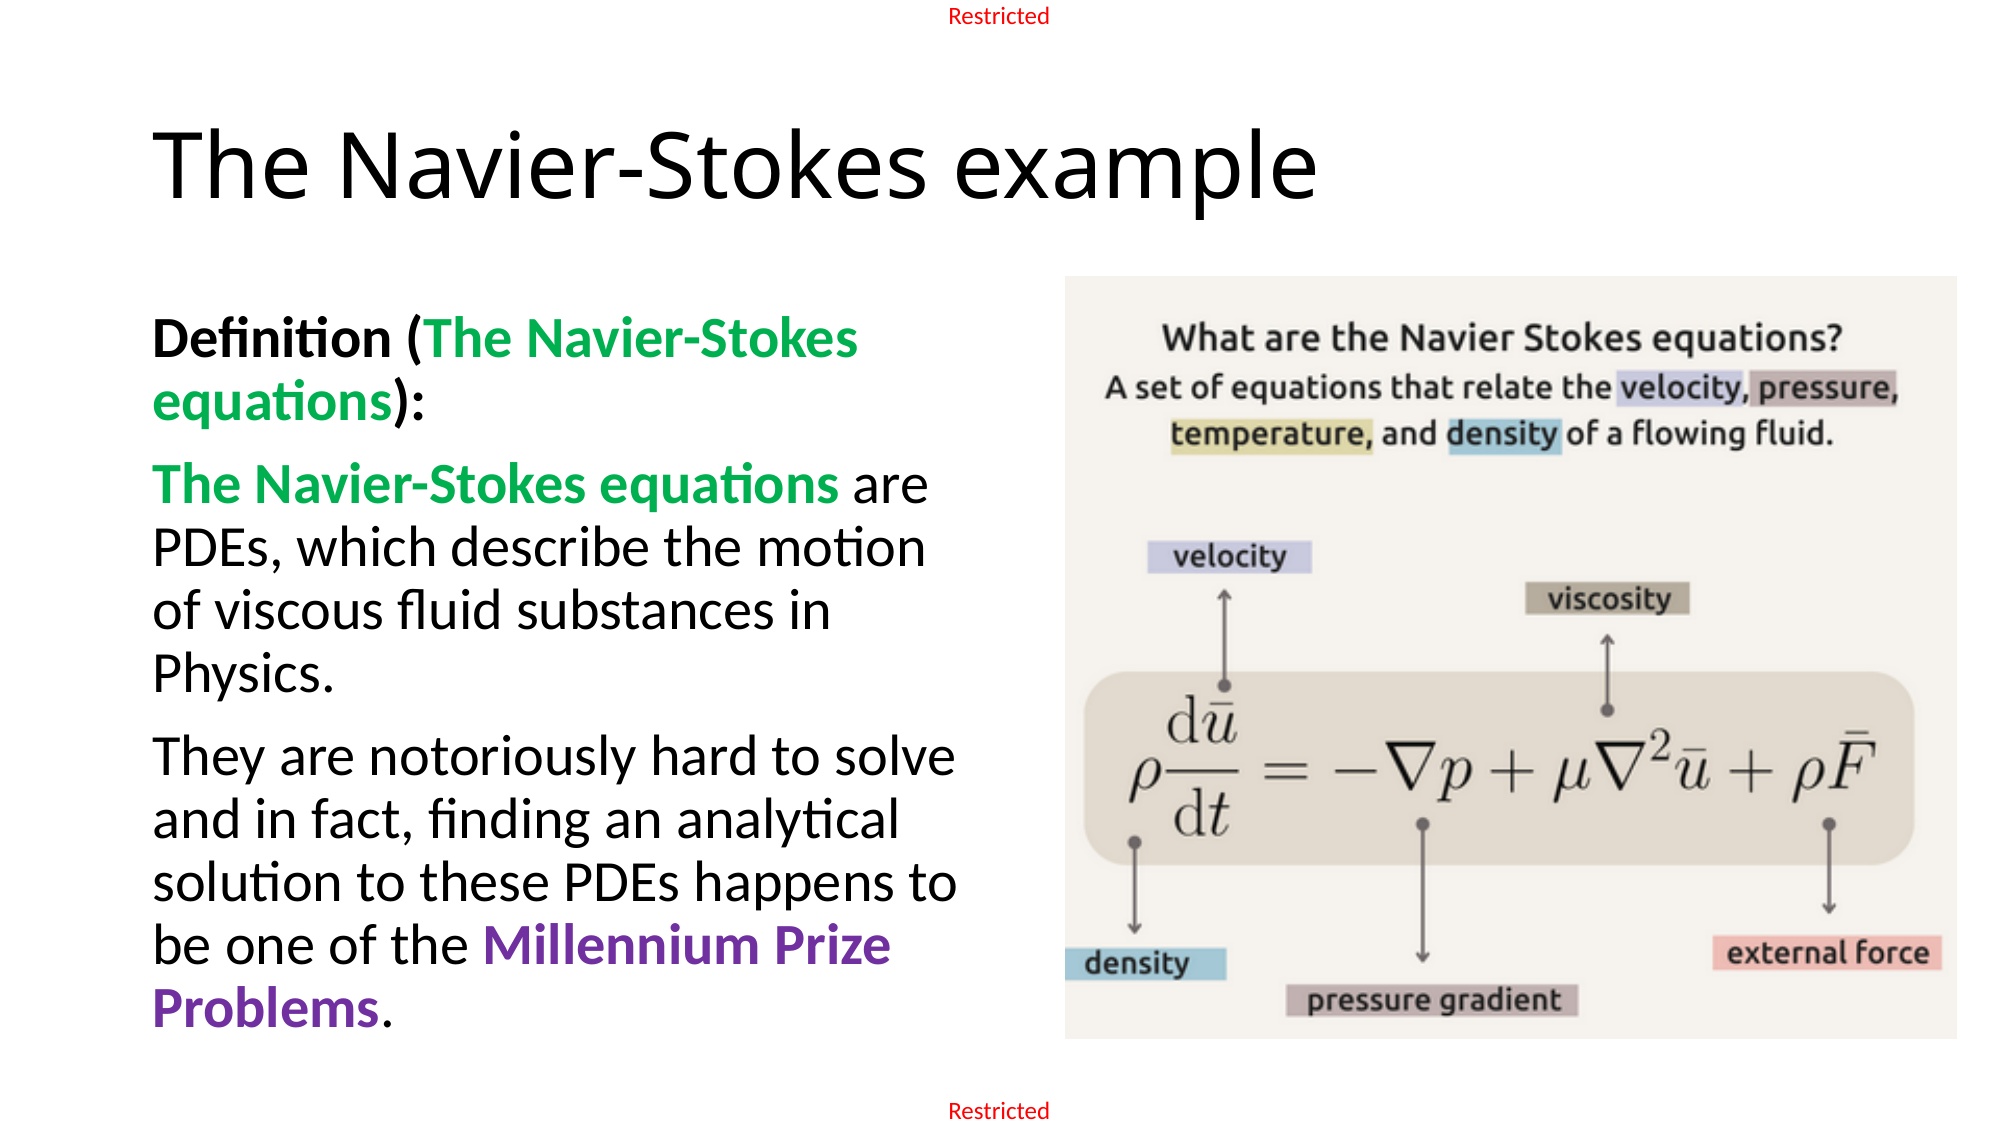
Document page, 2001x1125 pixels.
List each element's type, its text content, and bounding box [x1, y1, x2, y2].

title The Navier-Stokes example [137, 59, 1863, 278]
picture [1065, 276, 1957, 1039]
list Definition (The Navier-Stokes equations): The Navier-Stokes equations are PDEs, which describe the motion of viscous fluid substances in Physics. They are notoriously hard to solve and in fact, finding an analytical solution to these PDEs happens to be one of the Millennium Prize Problems. [137, 299, 988, 1125]
